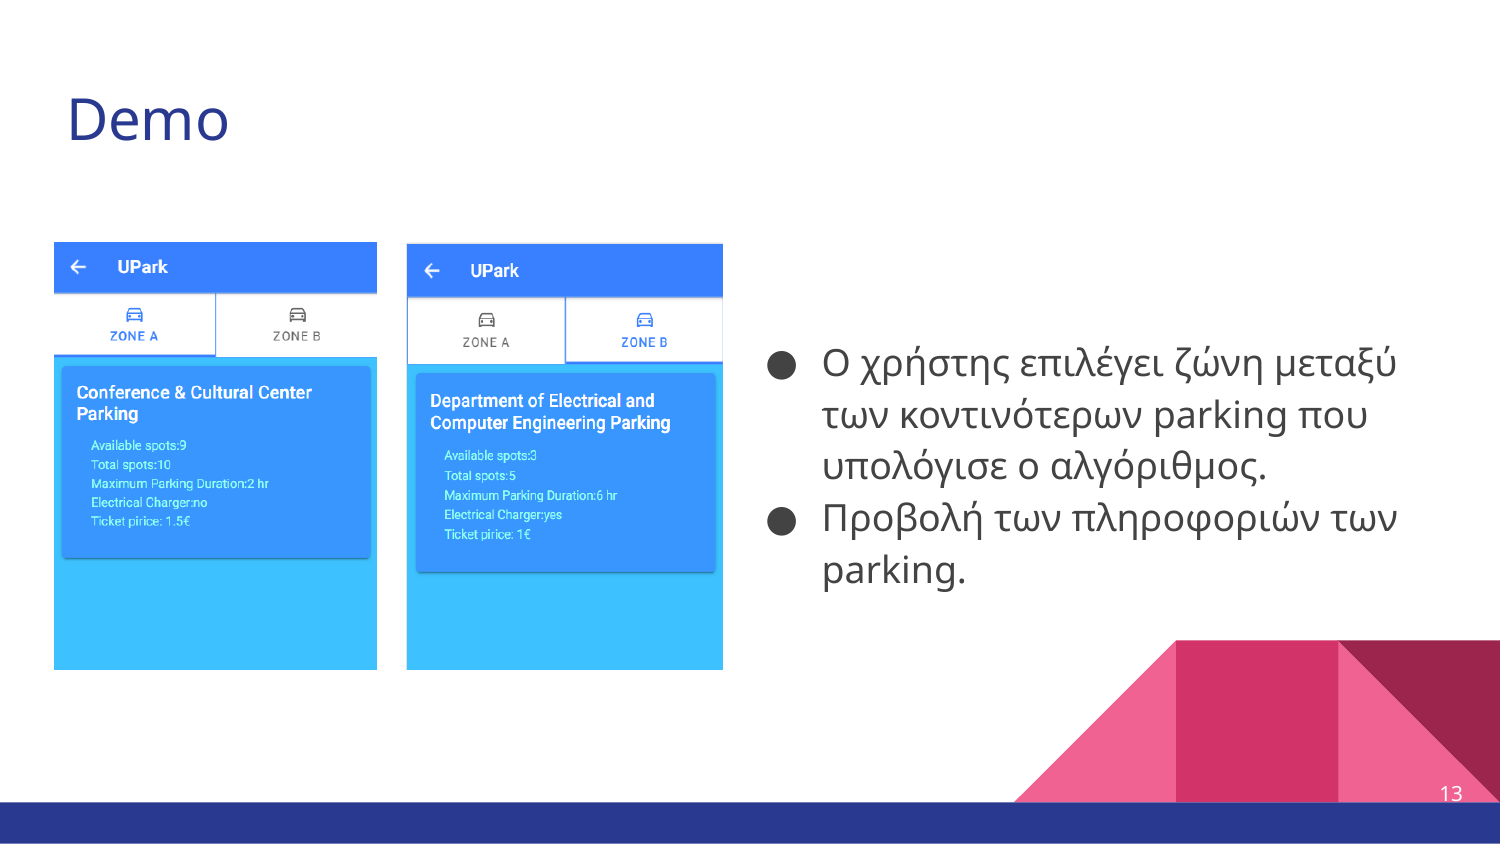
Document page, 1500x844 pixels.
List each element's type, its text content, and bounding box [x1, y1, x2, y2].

list Ο χρήστης επιλέγει ζώνη μεταξύ των κοντινότερων parking που υπολόγισε ο αλγόριθμος. Προβολή των πληροφοριών των parking. [731, 317, 1464, 717]
slide_number 13 [1387, 762, 1478, 828]
picture [54, 242, 377, 670]
title Demo [51, 67, 1449, 167]
picture [406, 242, 723, 670]
